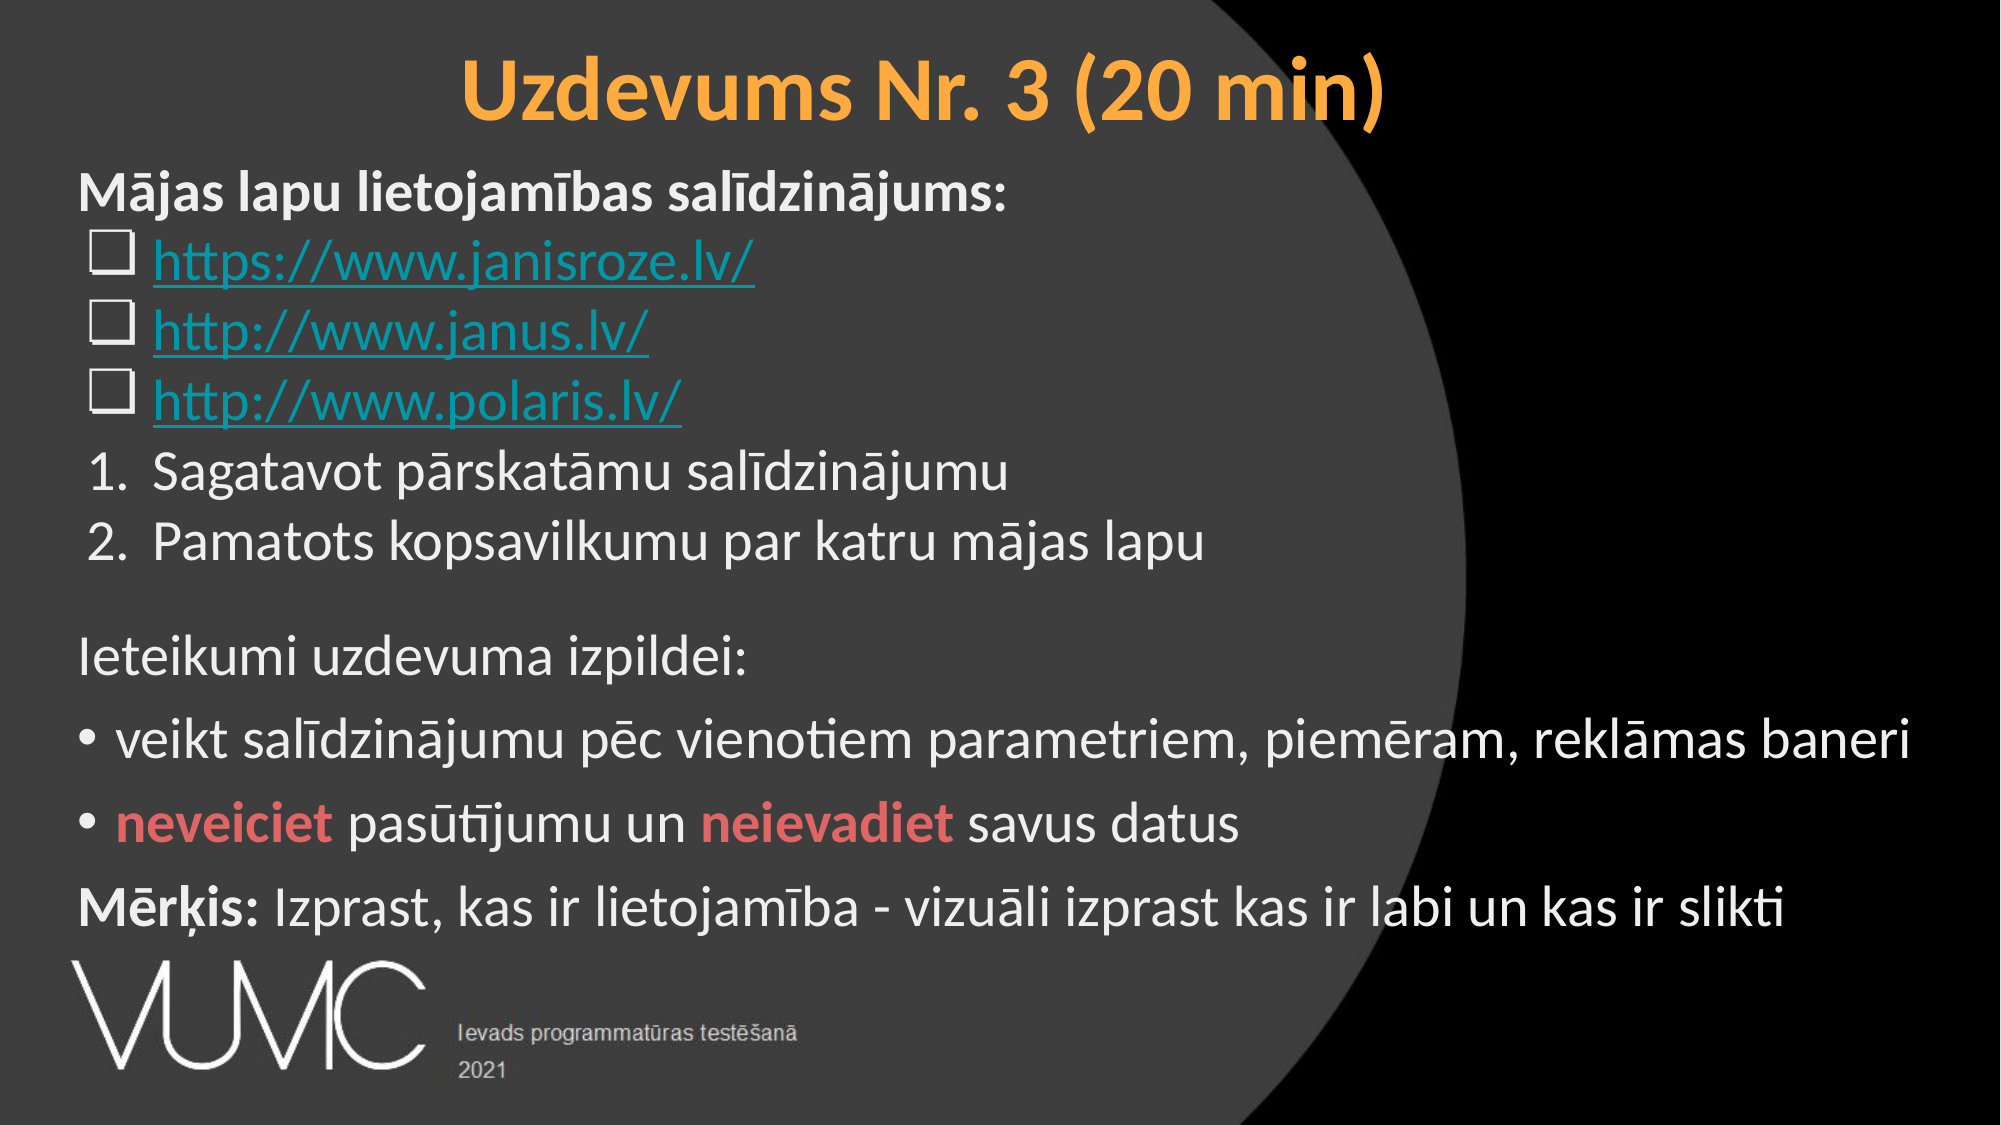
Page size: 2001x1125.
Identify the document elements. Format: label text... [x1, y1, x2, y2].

picture [0, 0, 2001, 1125]
text_box Uzdevums Nr. 3 (20 min) [62, 26, 1788, 145]
text_box Mājas lapu lietojamības salīdzinājums: https://www.janisroze.lv/ http://www.janus.lv/ http://www.polaris.lv/ Sagatavot pārskatāmu salīdzinājumu Pamatots kopsavilkumu par katru mājas lapu Ieteikumi uzdevuma izpildei: veikt salīdzinājumu pēc vienotiem parametriem, piemēram, reklāmas baneri neveiciet pasūtījumu un neievadiet savus datus Mērķis: Izprast, kas ir lietojamība - vizuāli izprast kas ir labi un kas ir slikti [62, 145, 1952, 947]
